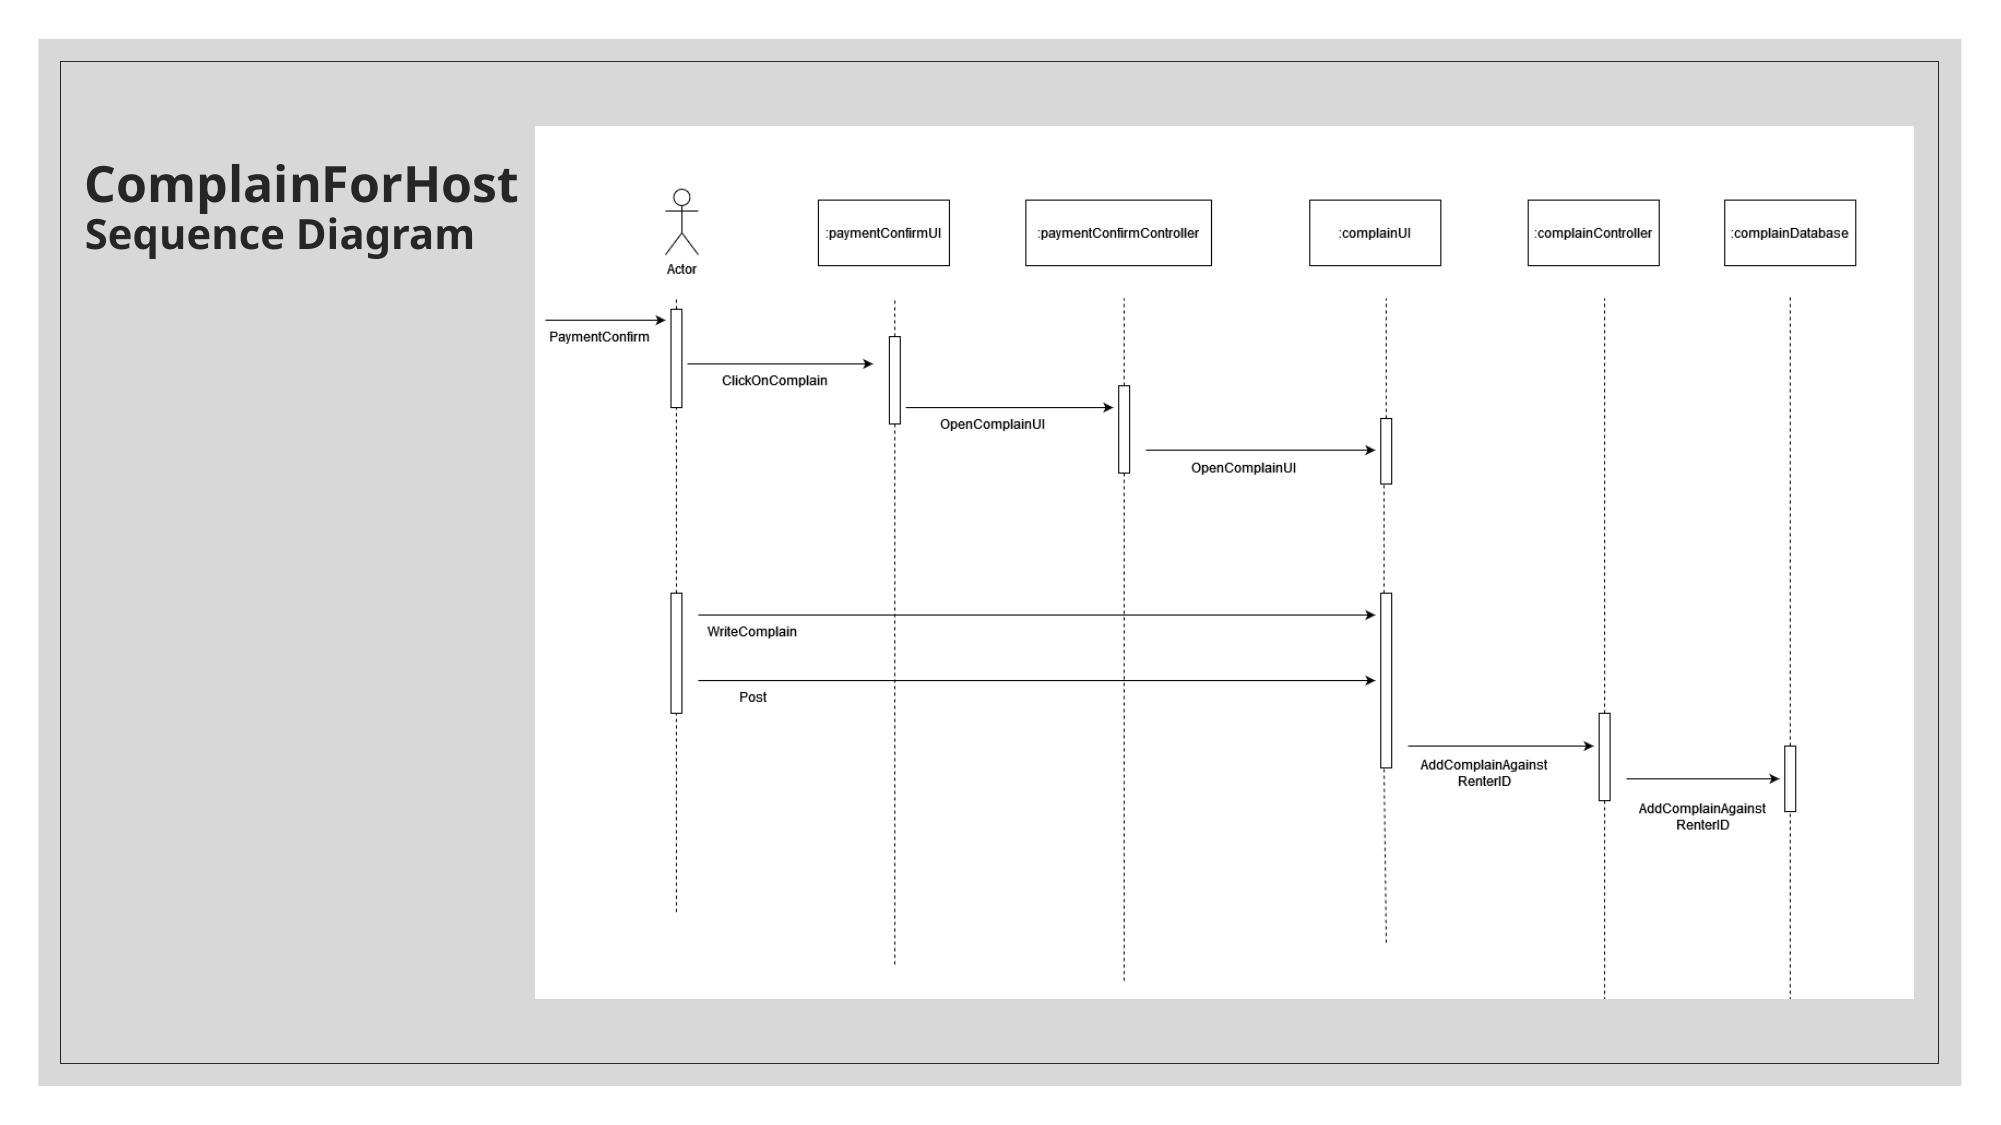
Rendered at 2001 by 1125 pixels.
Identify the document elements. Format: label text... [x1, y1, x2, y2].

picture [534, 126, 1915, 999]
text_box ComplainForHost Sequence Diagram [70, 96, 1721, 322]
